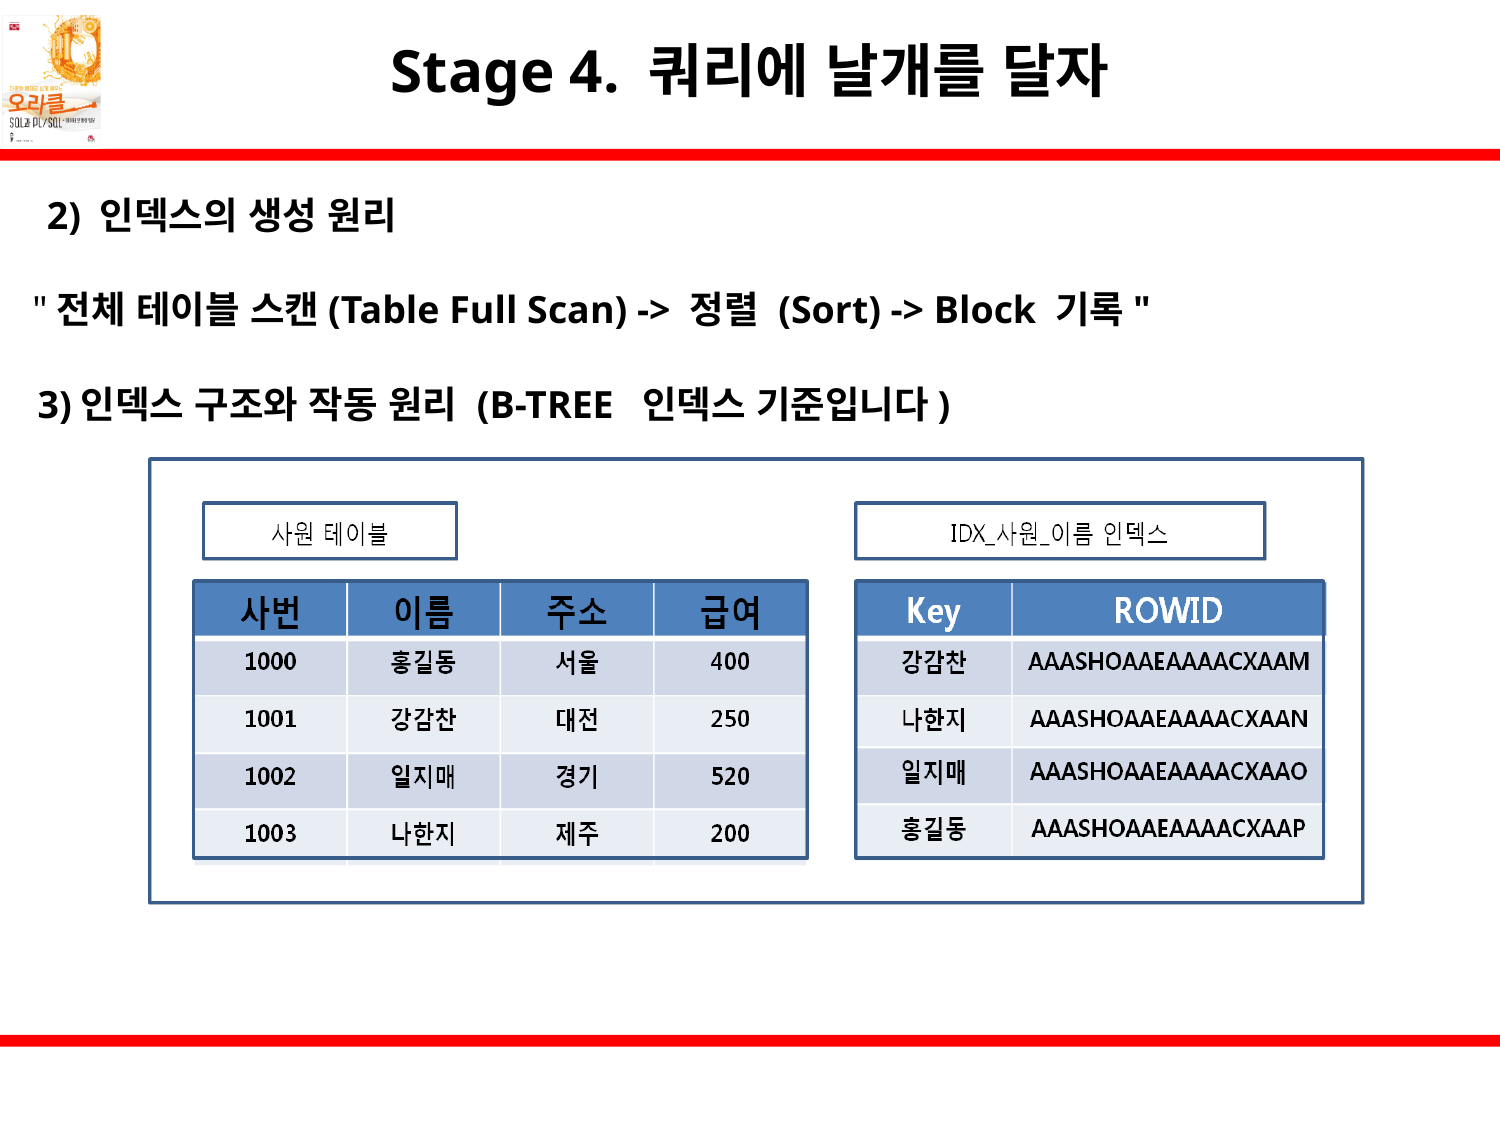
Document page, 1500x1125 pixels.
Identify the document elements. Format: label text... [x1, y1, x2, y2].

text_box "전체 테이블 스캔(Table Full Scan) -> 정렬 (Sort) -> Block 기록" [17, 278, 1459, 339]
picture [1, 14, 101, 150]
text_box [0, 1033, 1500, 1049]
title Stage 4. 쿼리에 날개를 달자 [112, 0, 1388, 190]
text_box [0, 147, 112, 163]
text_box 3)인덱스 구조와 작동 원리 (B-TREE 인덱스 기준입니다) [22, 373, 1188, 434]
picture [147, 455, 1365, 906]
text_box [1388, 147, 1500, 163]
text_box 2) 인덱스의 생성 원리 [32, 184, 412, 245]
